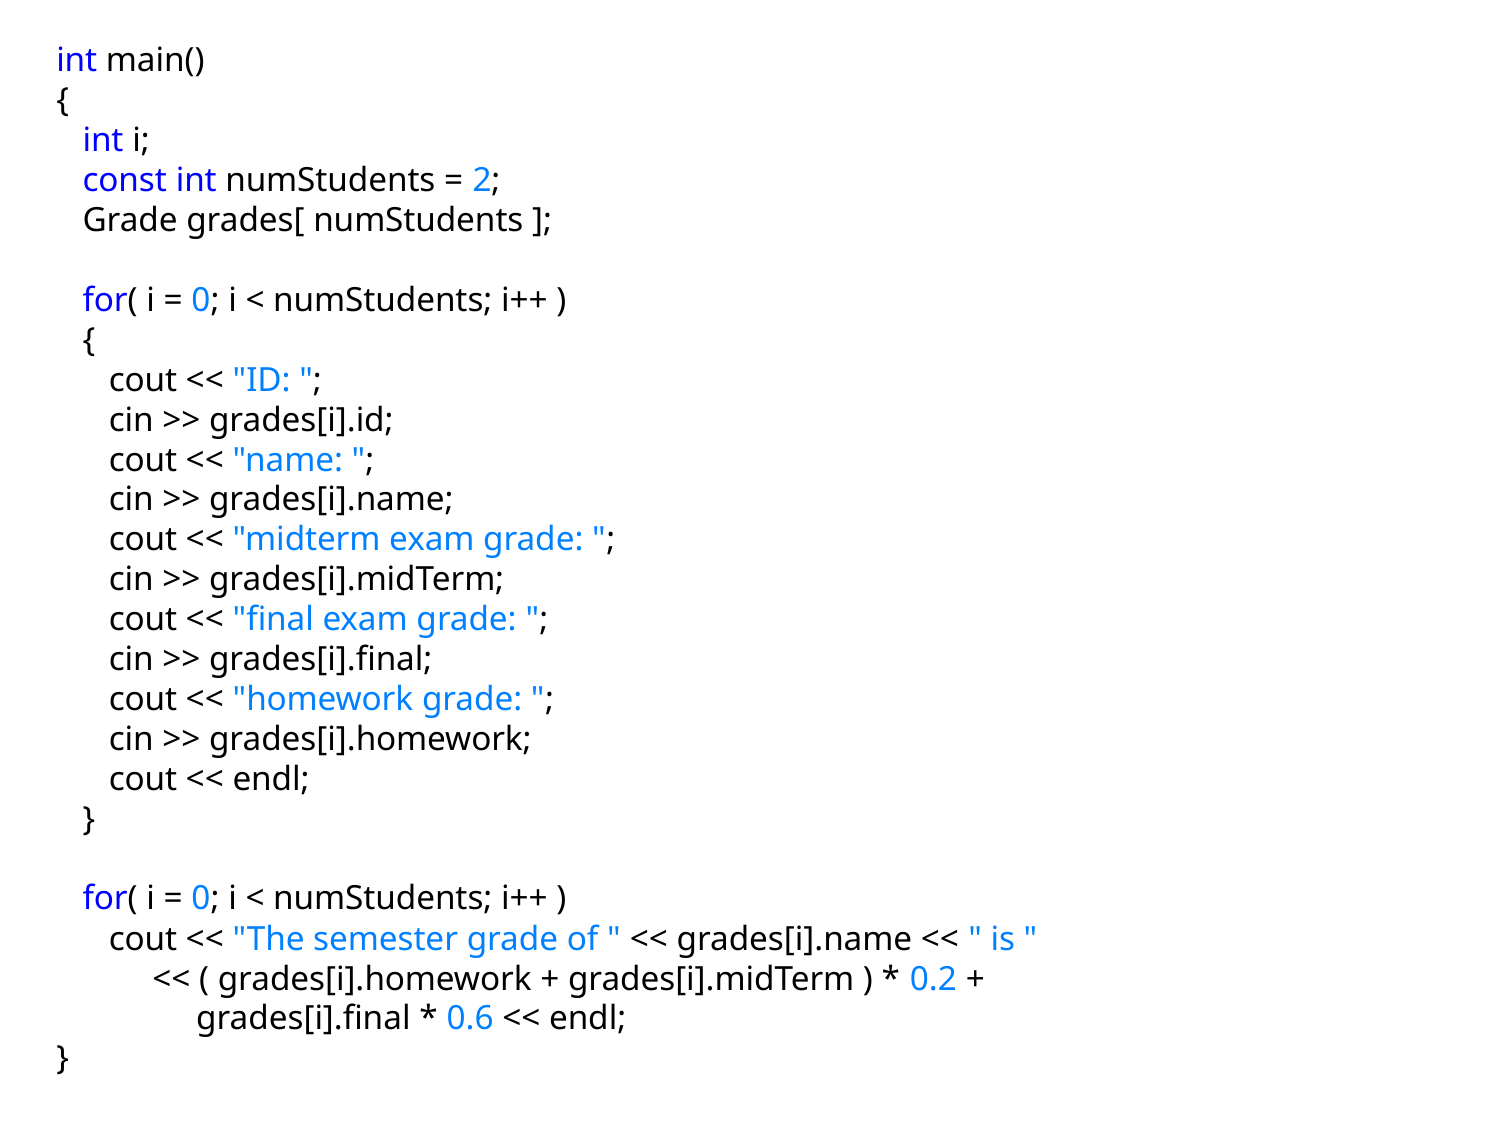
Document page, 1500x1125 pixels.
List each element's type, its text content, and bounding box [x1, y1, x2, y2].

list int main() { int i; const int numStudents = 2; Grade grades[ numStudents ]; for( i = 0; i < numStudents; i++ ) { cout << "ID: "; cin >> grades[i].id; cout << "name: "; cin >> grades[i].name; cout << "midterm exam grade: "; cin >> grades[i].midTerm; cout << "final exam grade: "; cin >> grades[i].final; cout << "homework grade: "; cin >> grades[i].homework; cout << endl; } for( i = 0; i < numStudents; i++ ) cout << "The semester grade of " << grades[i].name << " is " << ( grades[i].homework + grades[i].midTerm ) * 0.2 + grades[i].final * 0.6 << endl; } [41, 30, 1459, 1094]
